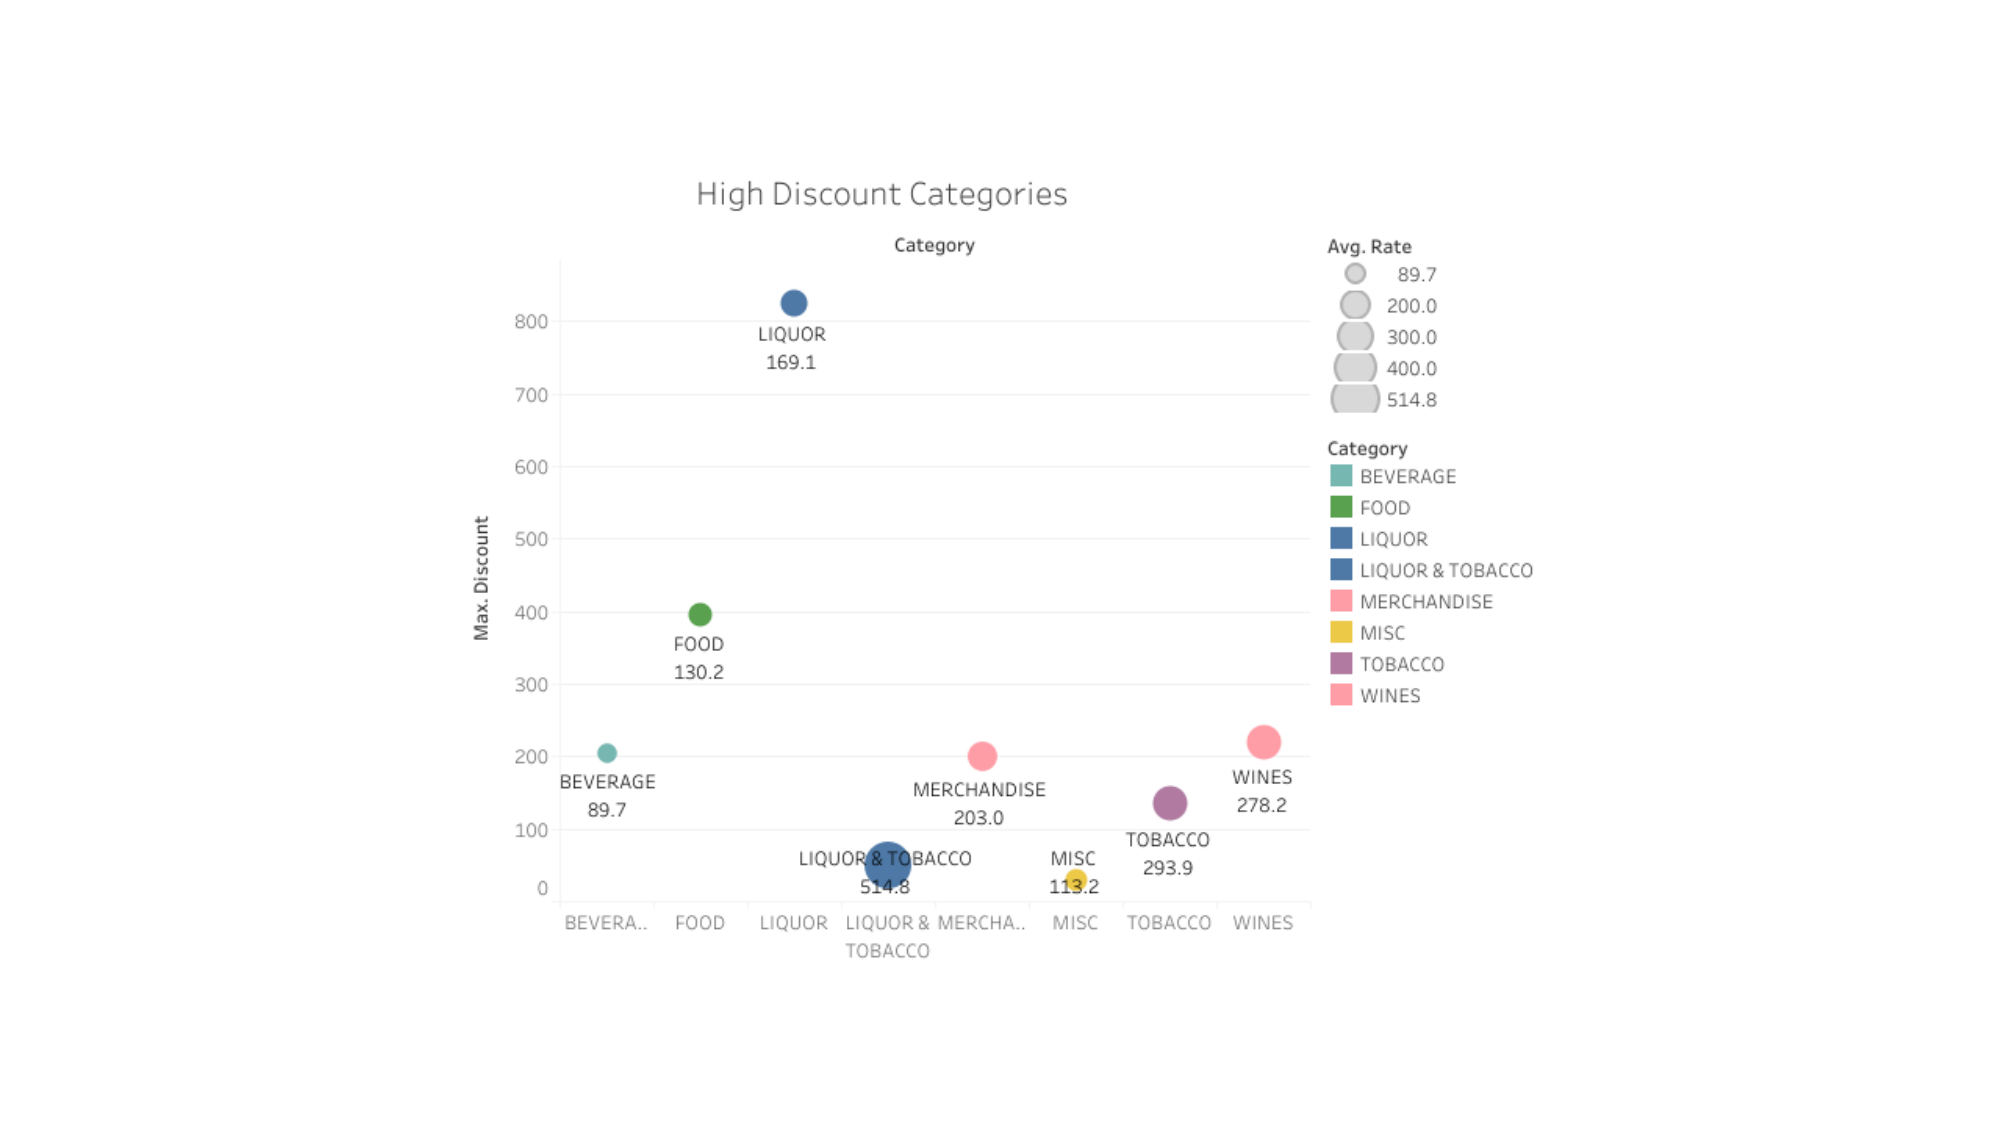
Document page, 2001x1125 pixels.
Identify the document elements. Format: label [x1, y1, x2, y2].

picture [455, 161, 1545, 964]
